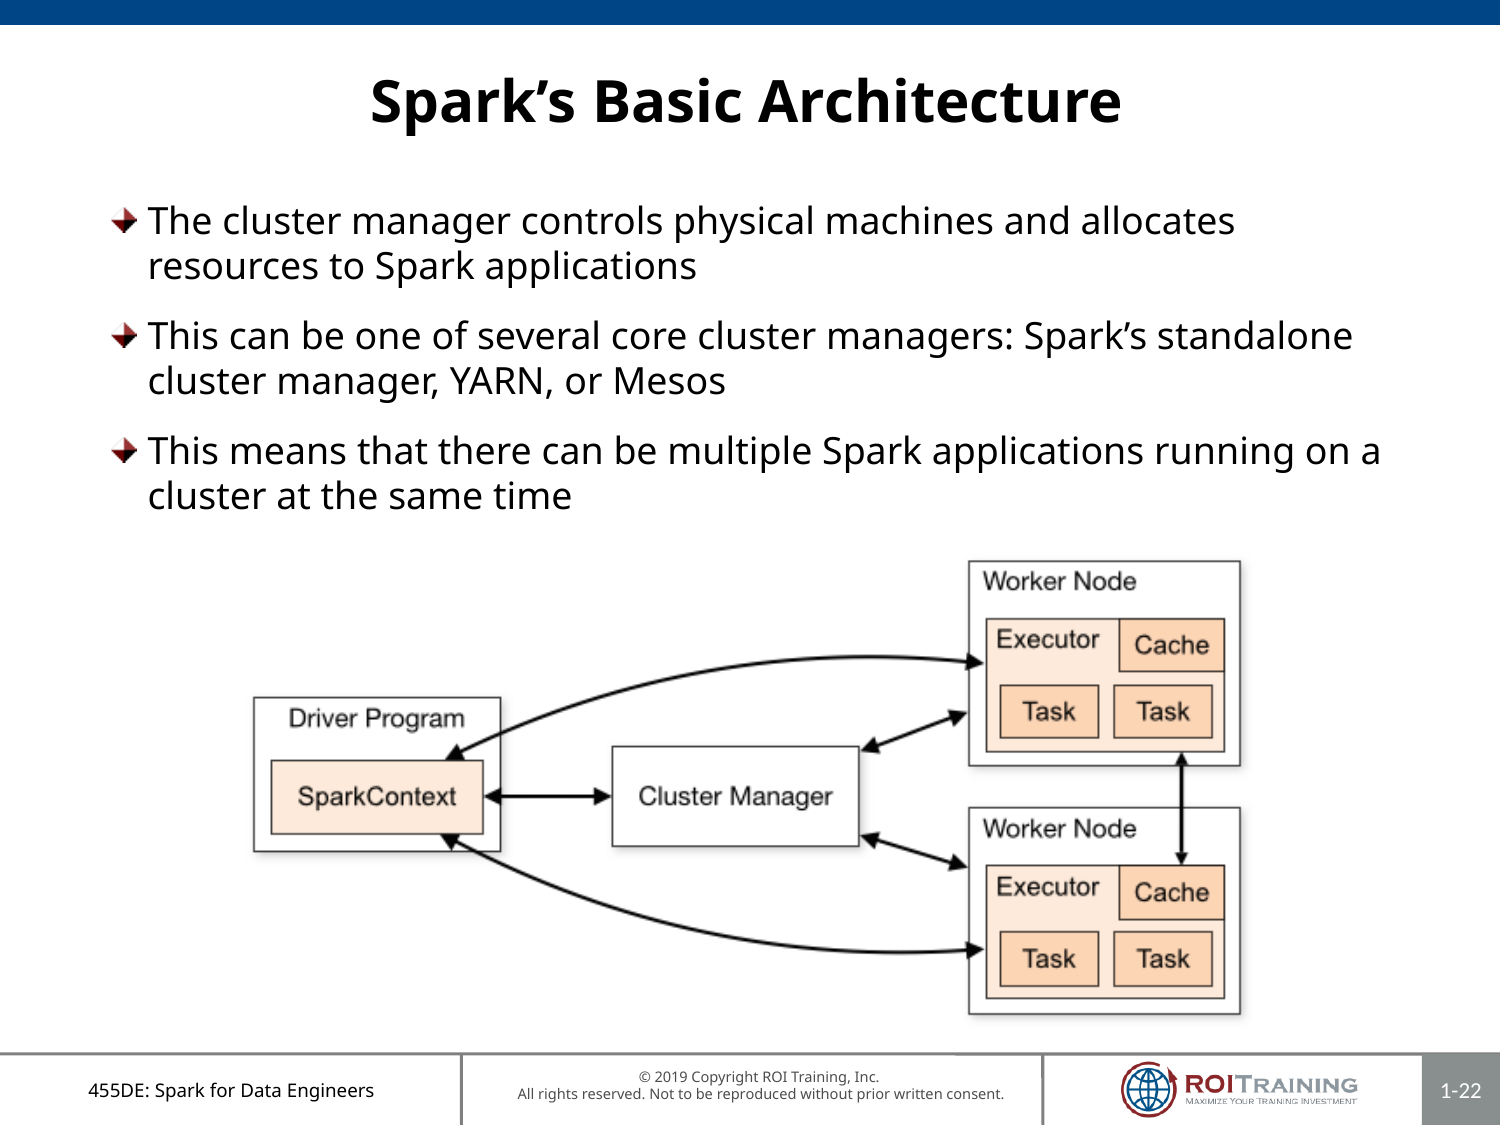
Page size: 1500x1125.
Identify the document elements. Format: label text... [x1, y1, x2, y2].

title Spark’s Basic Architecture [172, 47, 1322, 151]
picture [110, 436, 137, 463]
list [229, 537, 1271, 1038]
picture [110, 206, 137, 233]
picture [1113, 1060, 1362, 1118]
text_box The cluster manager controls physical machines and allocates resources to Spark applications This can be one of several core cluster managers: Spark’s standalone cluster manager, YARN, or Mesos This means that there can be multiple Spark applications running on a cluster at the same time [95, 189, 1411, 1022]
picture [110, 321, 137, 348]
